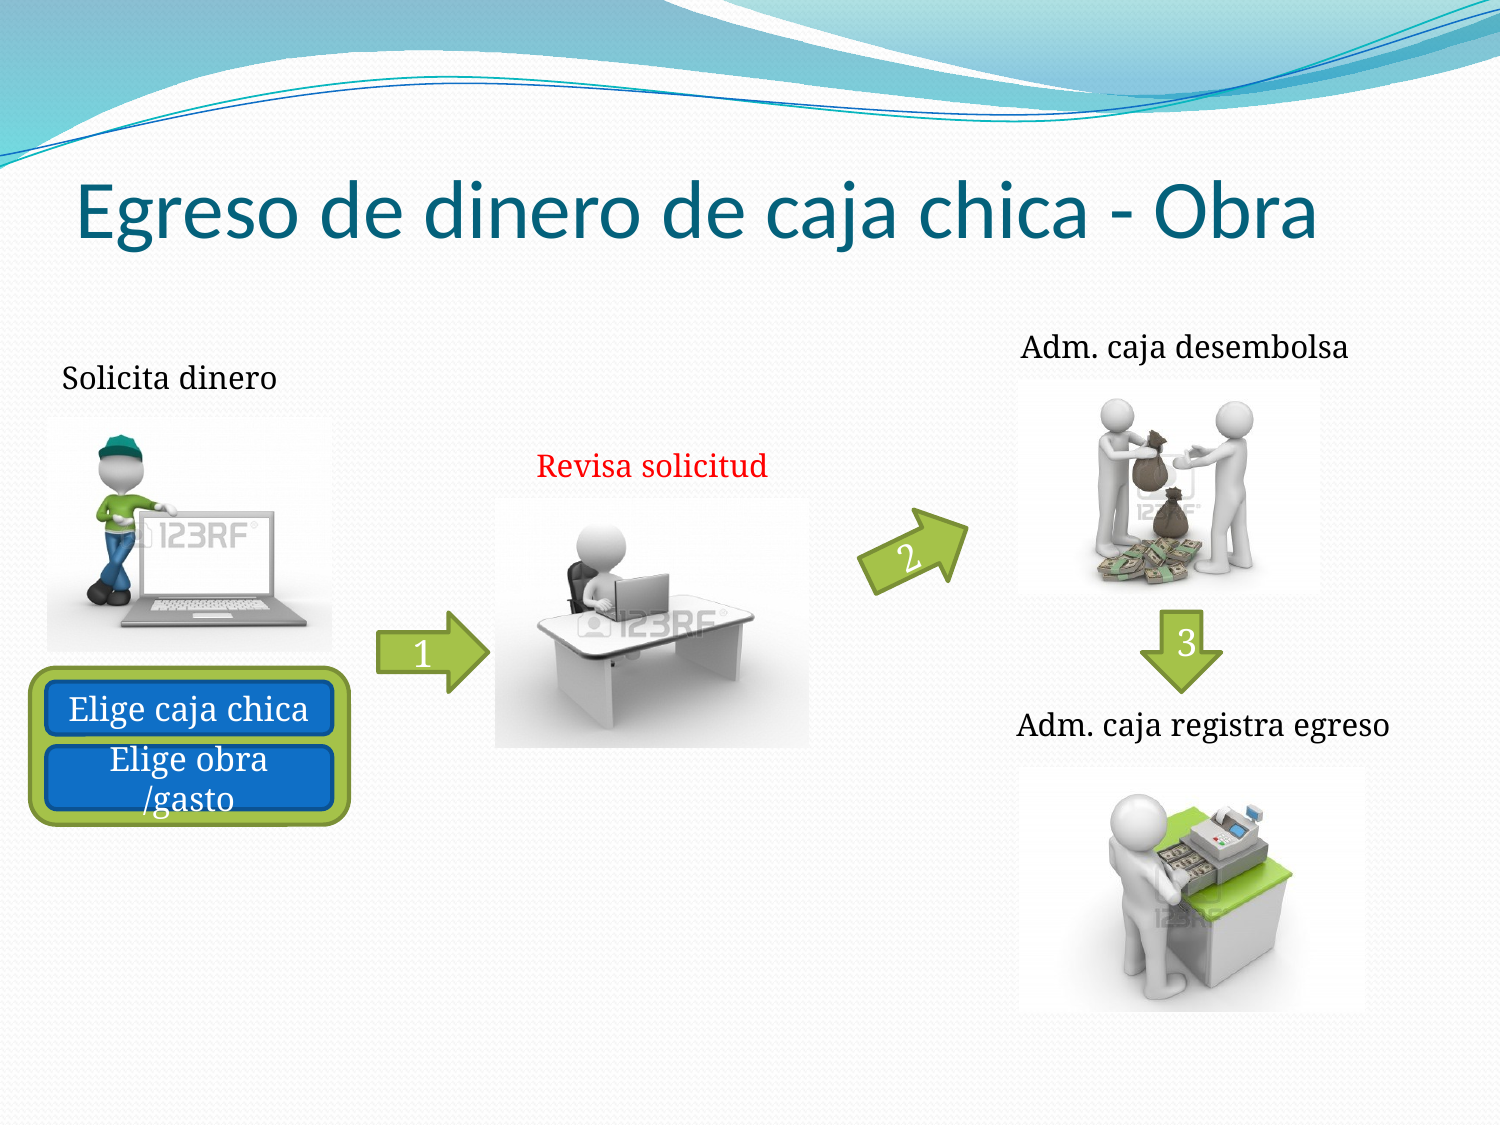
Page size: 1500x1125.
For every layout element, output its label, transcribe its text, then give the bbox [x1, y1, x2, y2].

text_box 1 [376, 610, 488, 694]
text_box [1019, 697, 1388, 1012]
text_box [495, 439, 810, 748]
text_box 2 [856, 507, 969, 596]
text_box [1018, 319, 1352, 594]
text_box 3 [1139, 609, 1224, 695]
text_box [29, 667, 350, 825]
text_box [46, 351, 332, 652]
title Egreso de dinero de caja chica - Obra [75, 115, 1425, 256]
